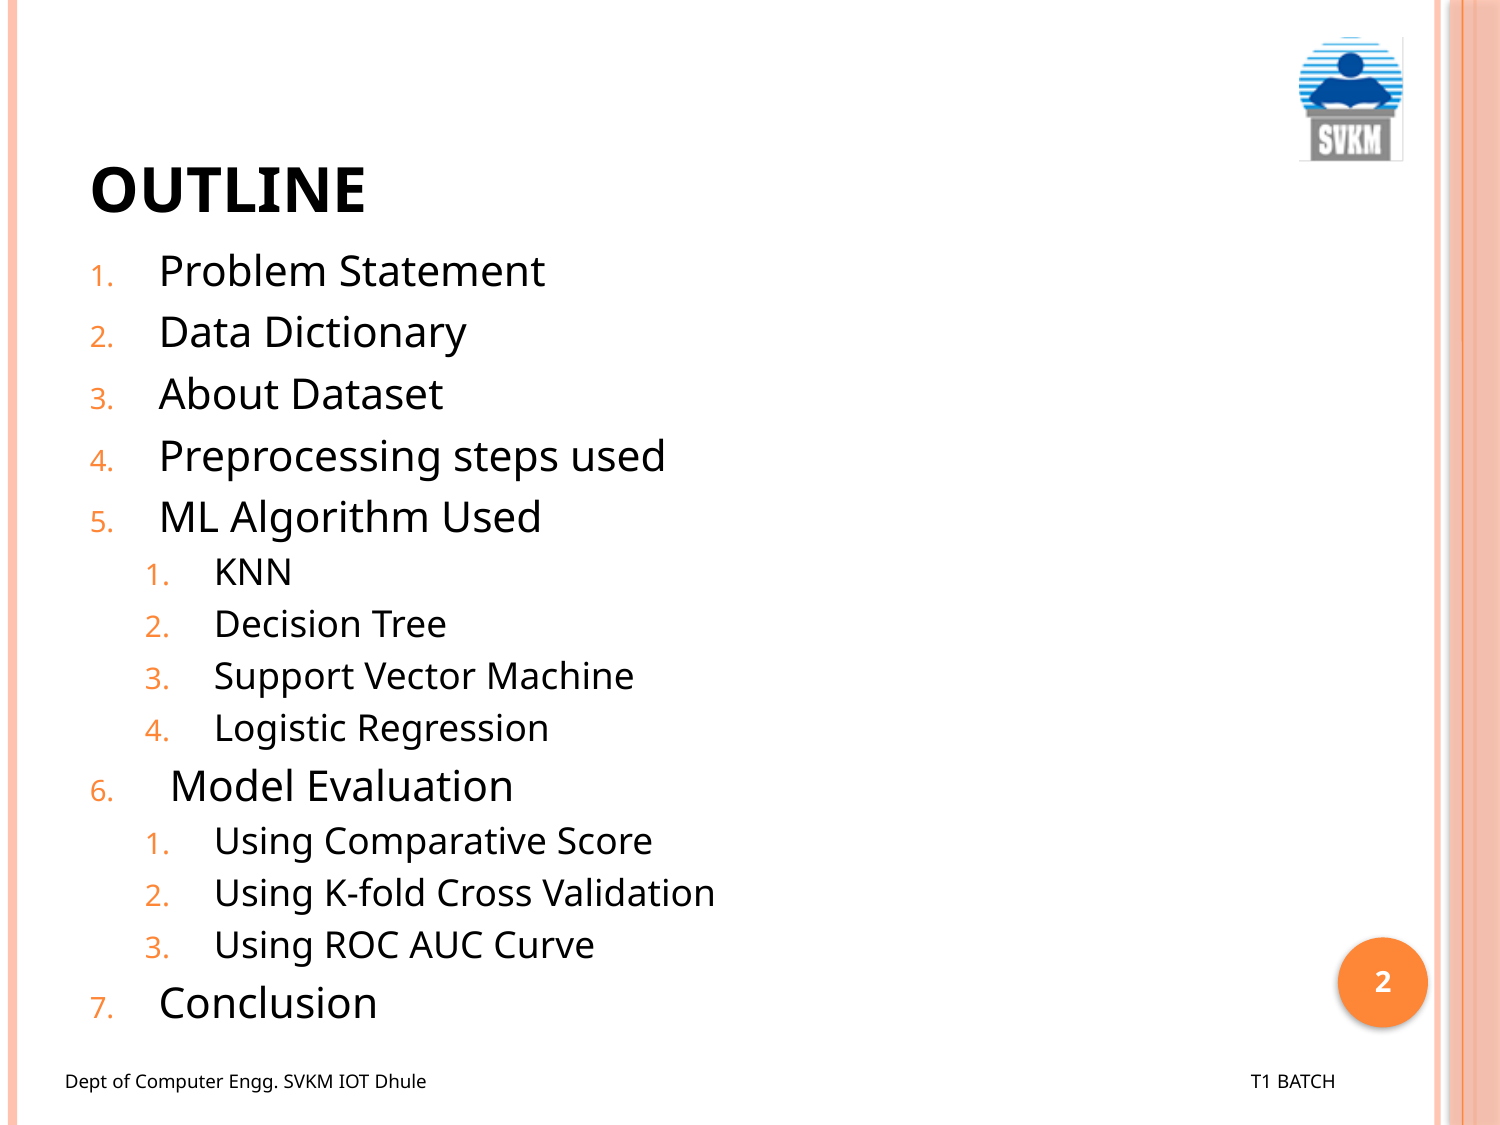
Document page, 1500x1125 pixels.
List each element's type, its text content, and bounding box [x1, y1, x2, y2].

list Problem Statement Data Dictionary About Dataset Preprocessing steps used ML Algorithm Used KNN Decision Tree Support Vector Machine Logistic Regression Model Evaluation Using Comparative Score Using K-fold Cross Validation Using ROC AUC Curve Conclusion [75, 236, 1375, 1037]
text_box Dept of Computer Engg. SVKM IOT Dhule T1 BATCH [49, 1062, 1500, 1100]
slide_number 2 [1333, 940, 1434, 1027]
picture [1299, 37, 1405, 163]
title Outline [75, 45, 1300, 233]
